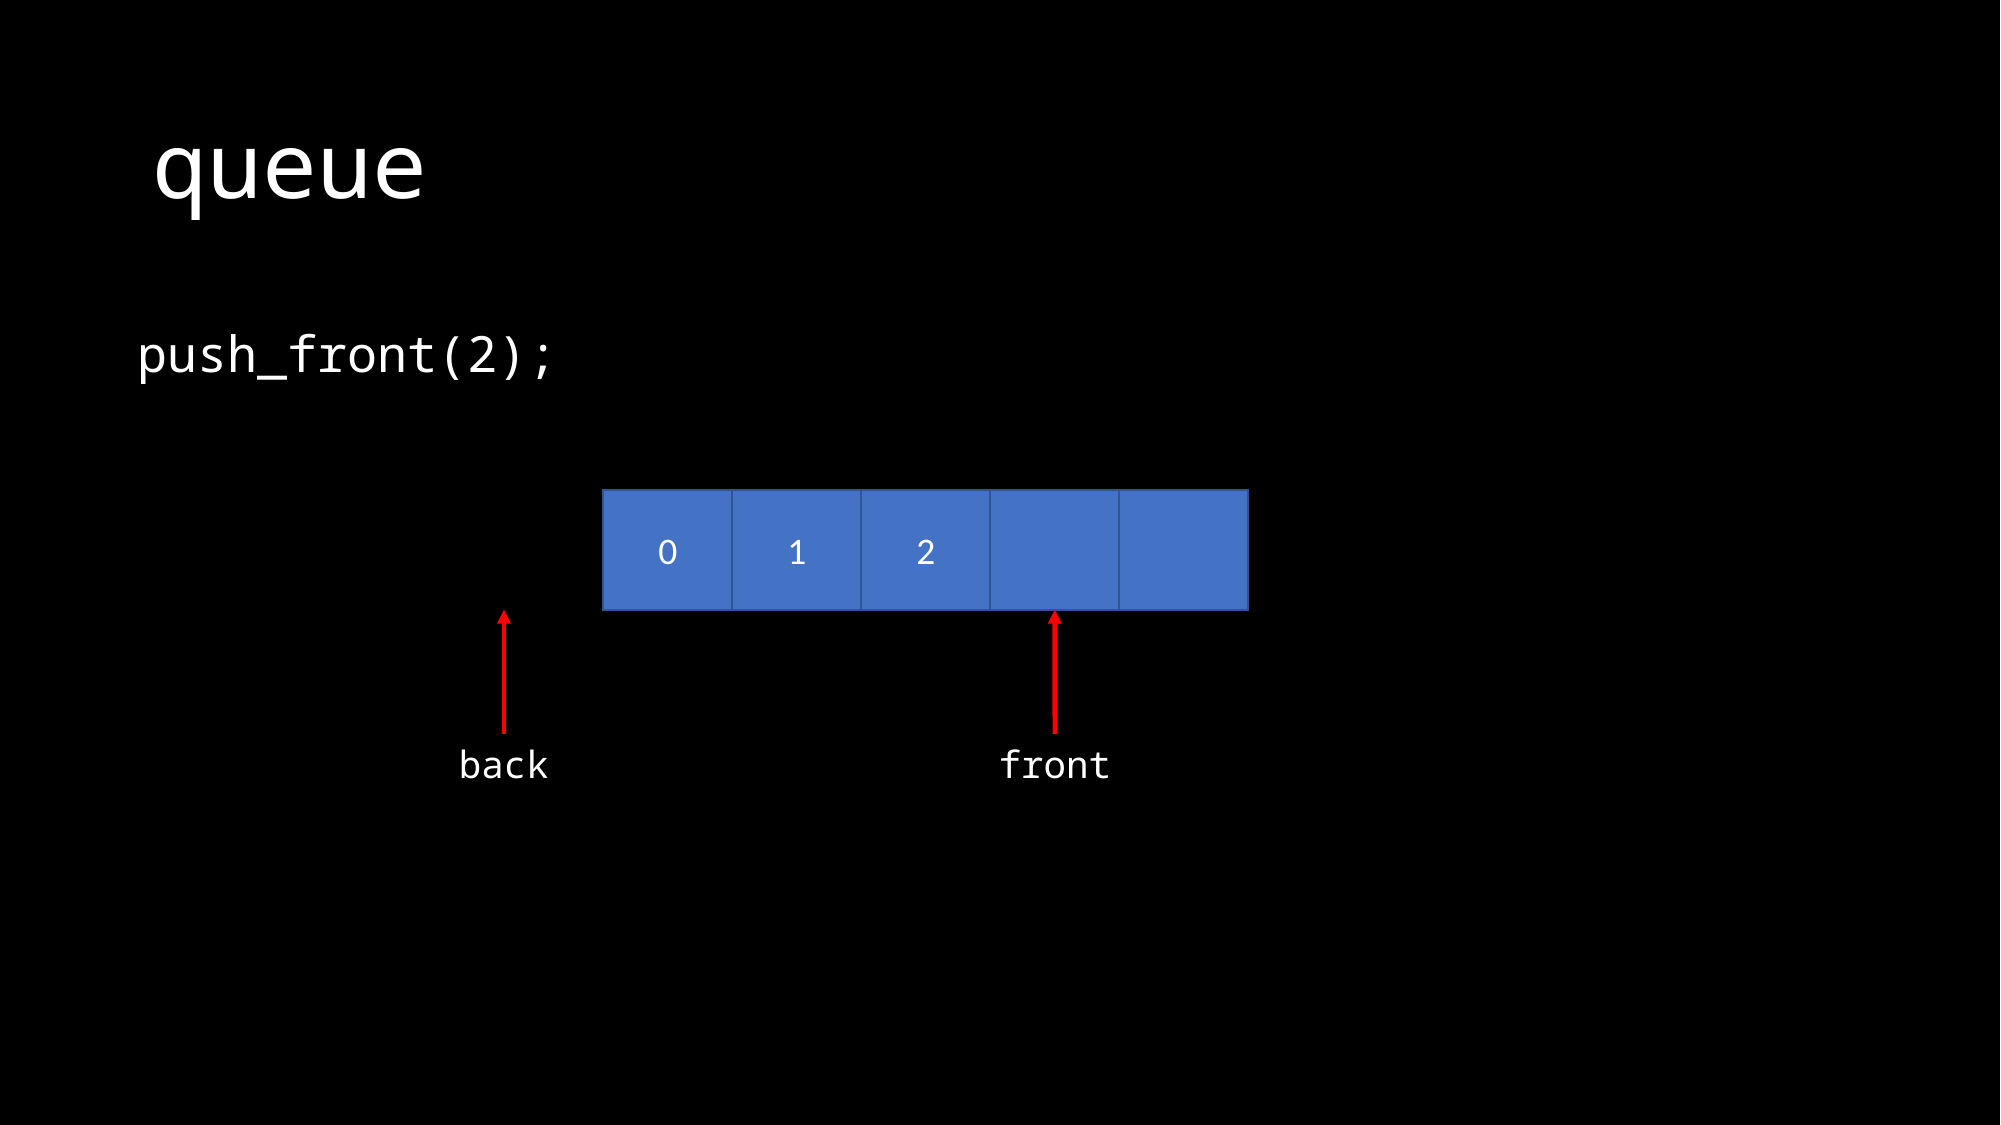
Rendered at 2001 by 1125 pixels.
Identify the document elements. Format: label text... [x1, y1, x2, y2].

title queue [137, 59, 1863, 278]
text_box back [444, 733, 564, 794]
text_box [1118, 489, 1249, 611]
text_box push_front(2); [122, 315, 573, 391]
text_box front [983, 733, 1126, 794]
text_box 2 [860, 489, 989, 611]
text_box 1 [731, 489, 860, 611]
text_box [989, 489, 1118, 611]
text_box 0 [602, 489, 731, 611]
